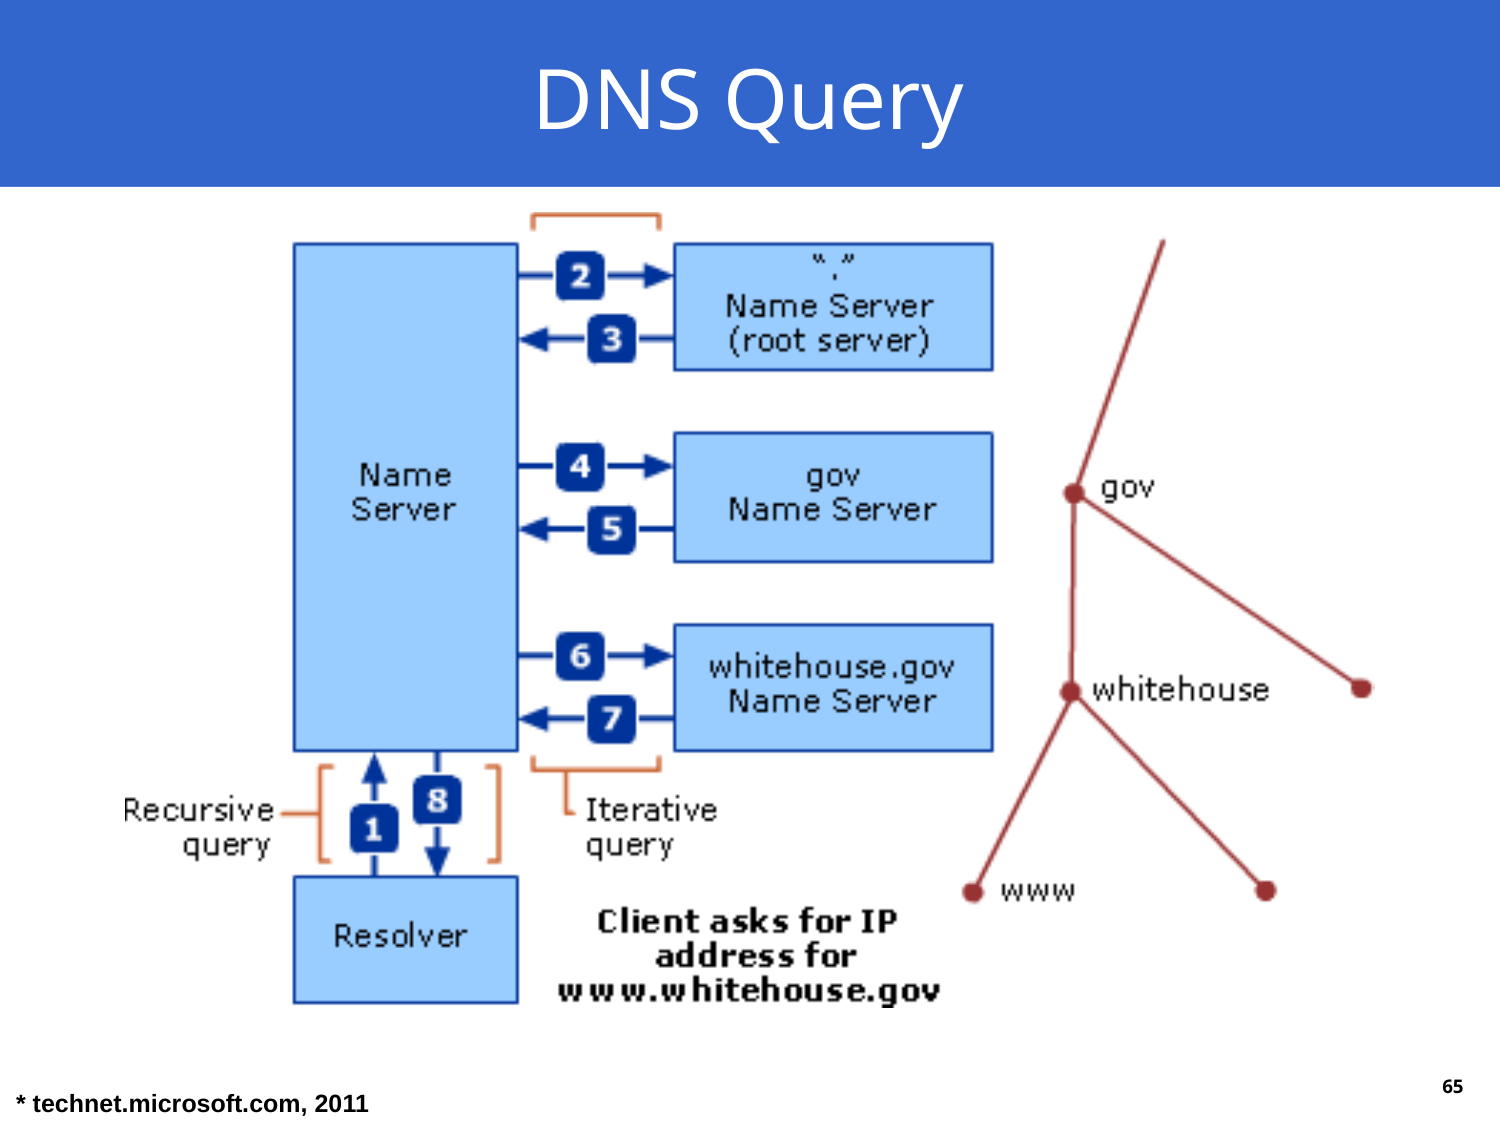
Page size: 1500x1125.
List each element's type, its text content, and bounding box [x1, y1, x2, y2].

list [124, 212, 1376, 1008]
title DNS Query [51, 8, 1446, 184]
text_box * technet.microsoft.com, 2011 [1, 1079, 385, 1125]
